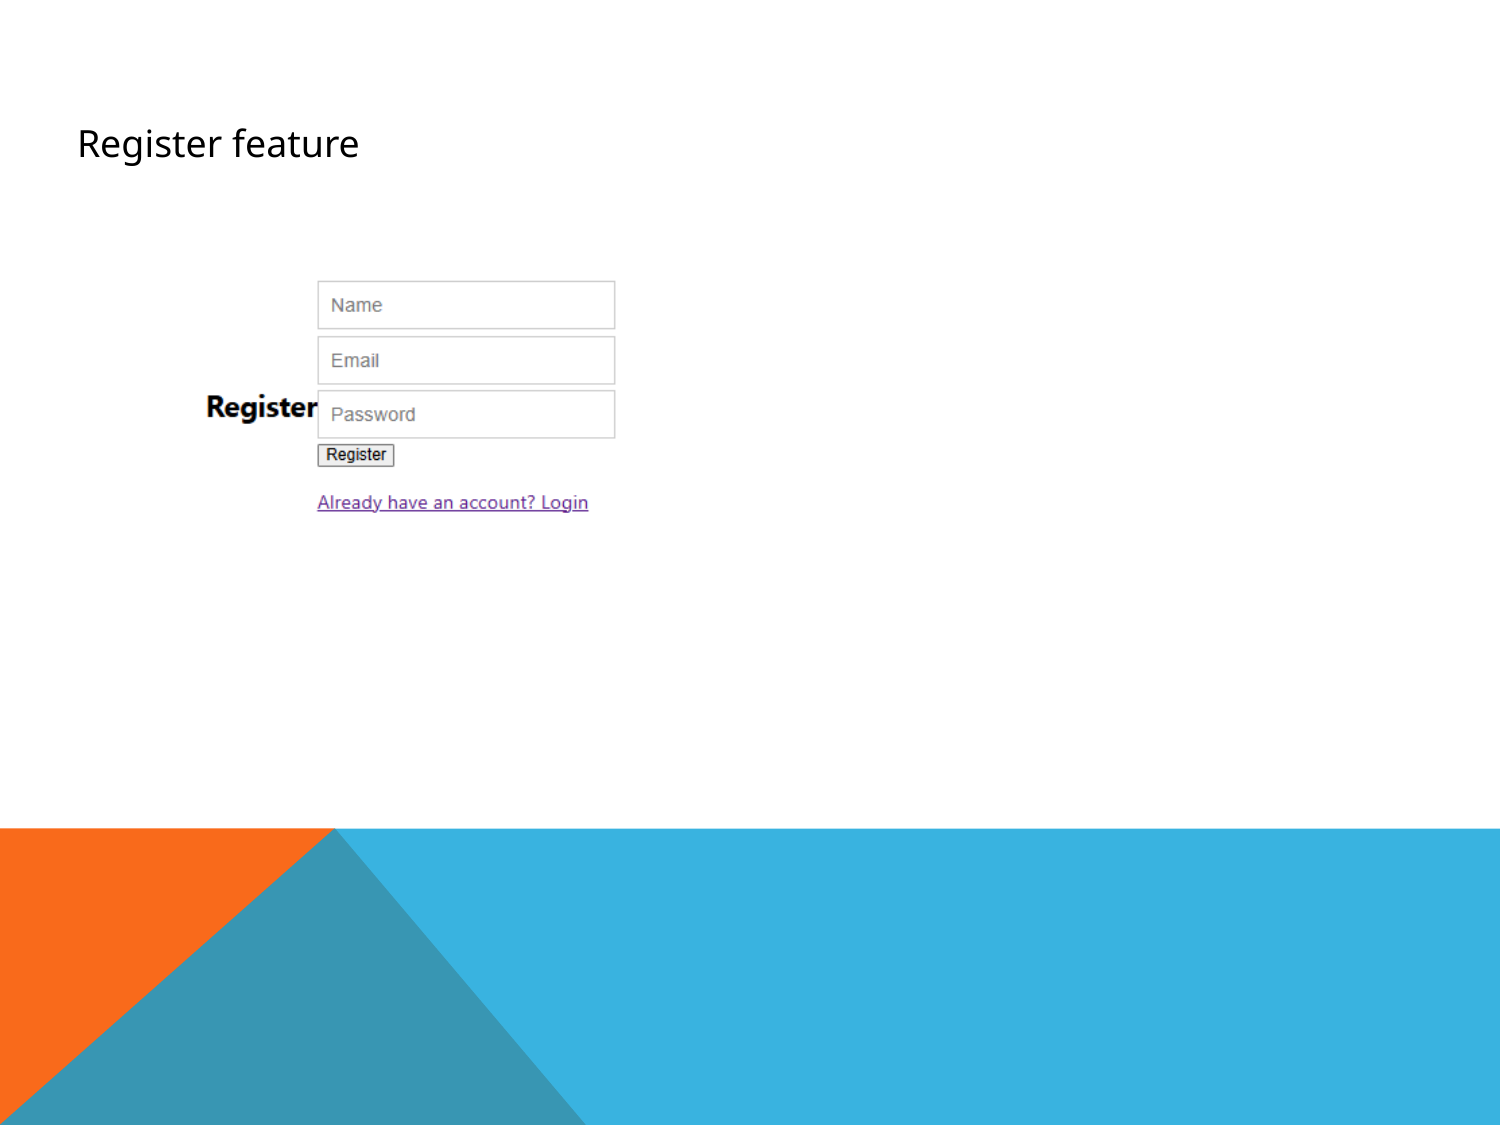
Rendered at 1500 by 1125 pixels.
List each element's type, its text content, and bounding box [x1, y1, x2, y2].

text_box Register feature [62, 112, 1188, 173]
picture [62, 173, 1063, 661]
